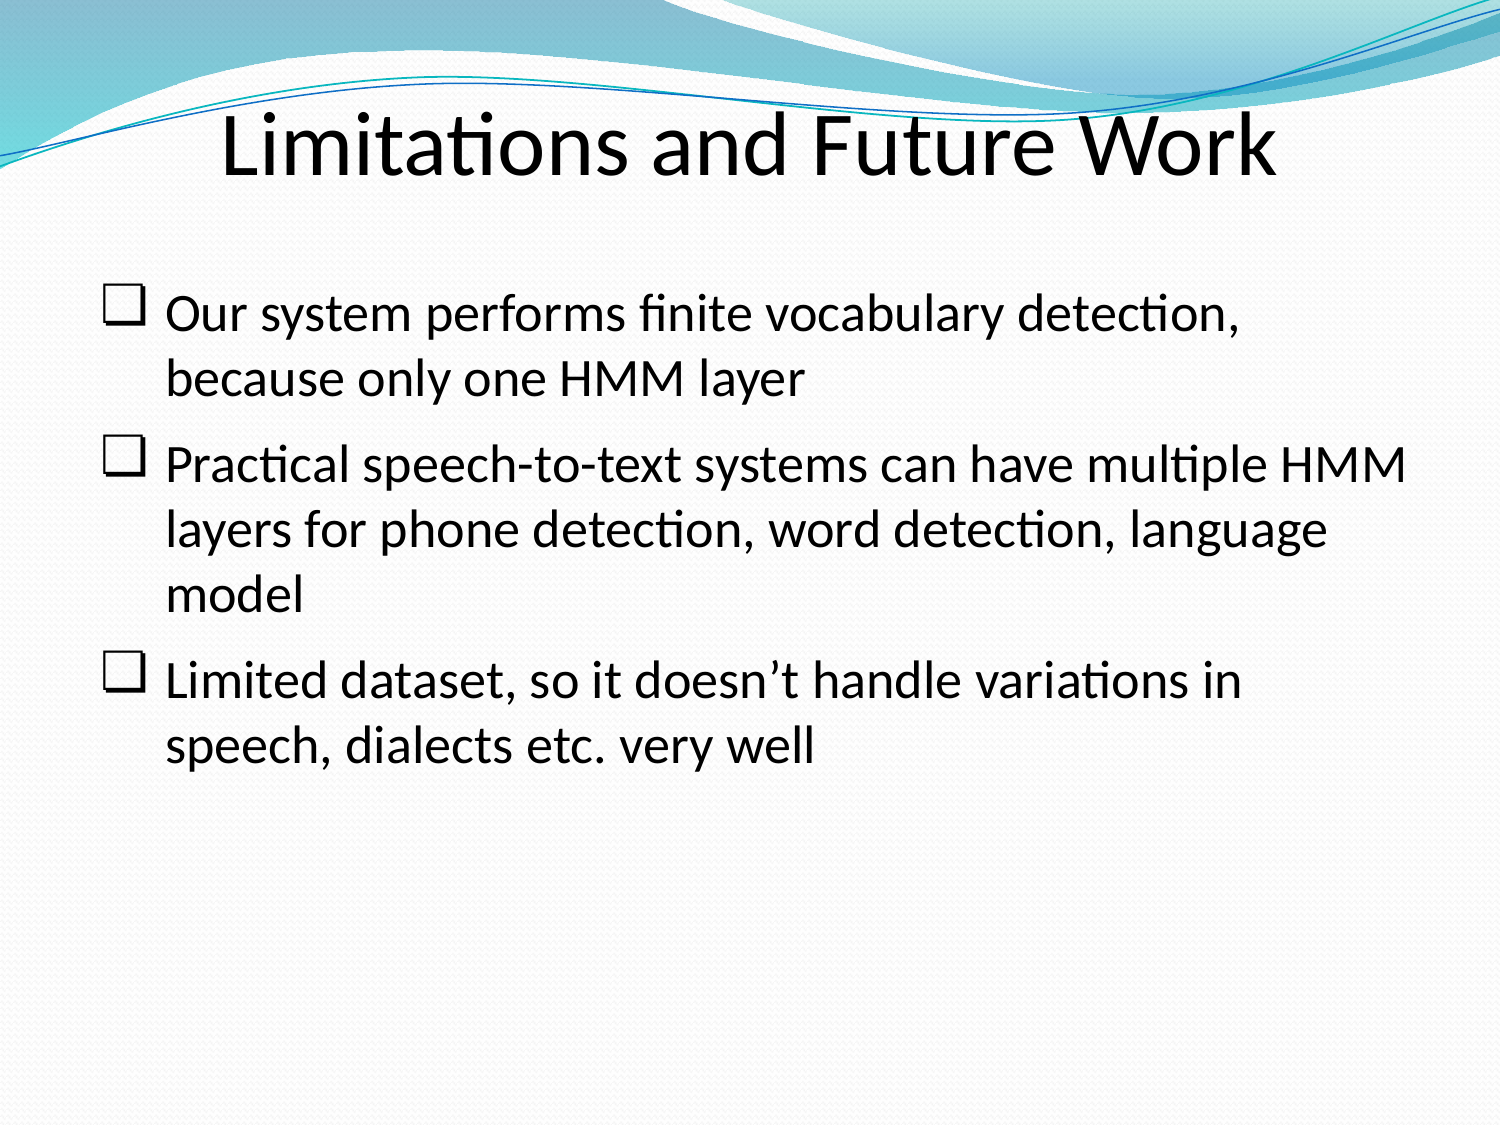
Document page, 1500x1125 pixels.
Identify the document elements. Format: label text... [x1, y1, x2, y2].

list Our system performs finite vocabulary detection, because only one HMM layer Practical speech-to-text systems can have multiple HMM layers for phone detection, word detection, language model Limited dataset, so it doesn’t handle variations in speech, dialects etc. very well [75, 262, 1425, 1078]
title Limitations and Future Work [75, 45, 1425, 233]
